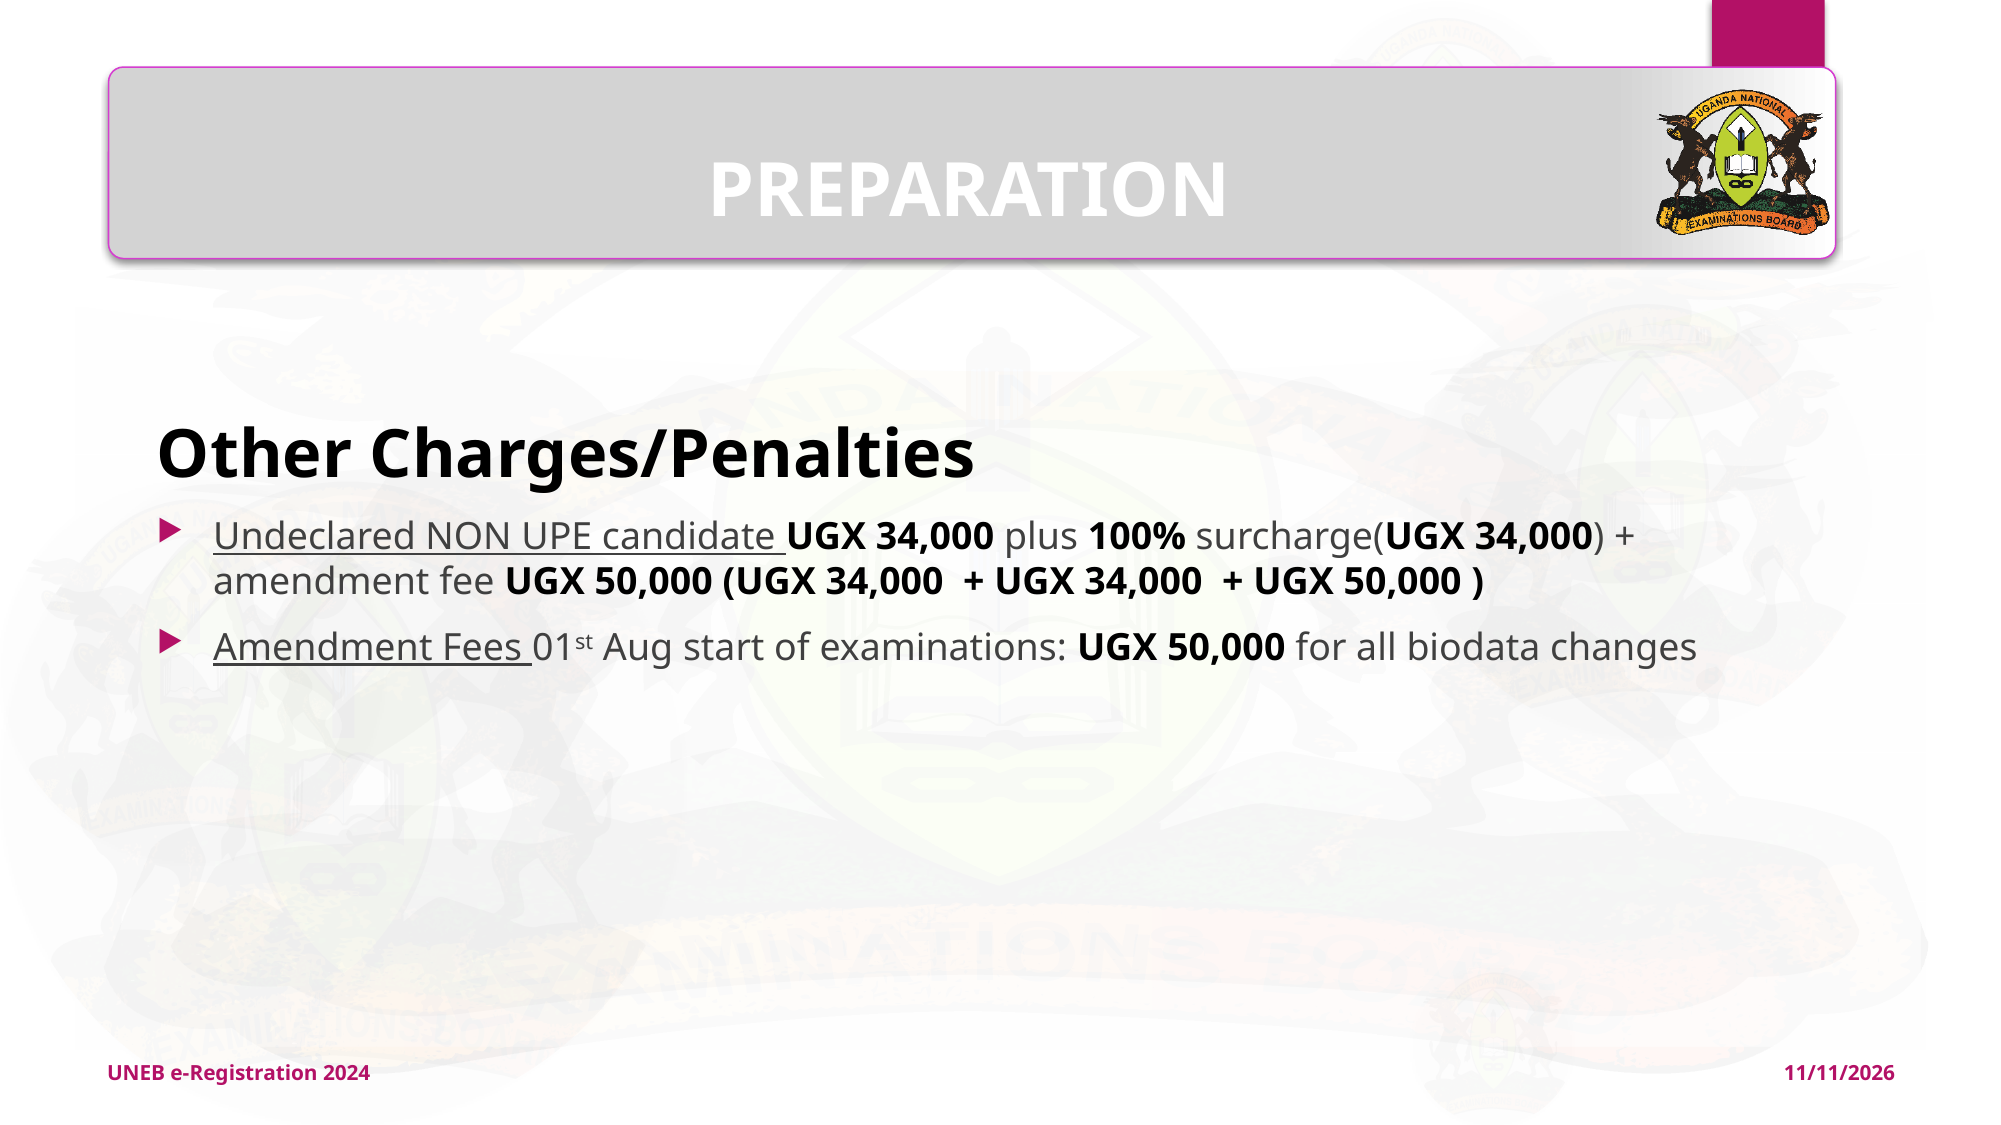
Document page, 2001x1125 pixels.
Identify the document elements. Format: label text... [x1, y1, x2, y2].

list Other Charges/Penalties Undeclared NON UPE candidate UGX 34,000 plus 100% surcharge(UGX 34,000) + amendment fee UGX 50,000 (UGX 34,000 + UGX 34,000 + UGX 50,000 ) Amendment Fees 01st Aug start of examinations: UGX 50,000 for all biodata changes [141, 302, 1758, 939]
title PREPARATION [122, 111, 1816, 261]
picture [1646, 79, 1836, 242]
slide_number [1747, 1048, 1911, 1099]
footer UNEB e-Registration 2024 [92, 1048, 726, 1099]
